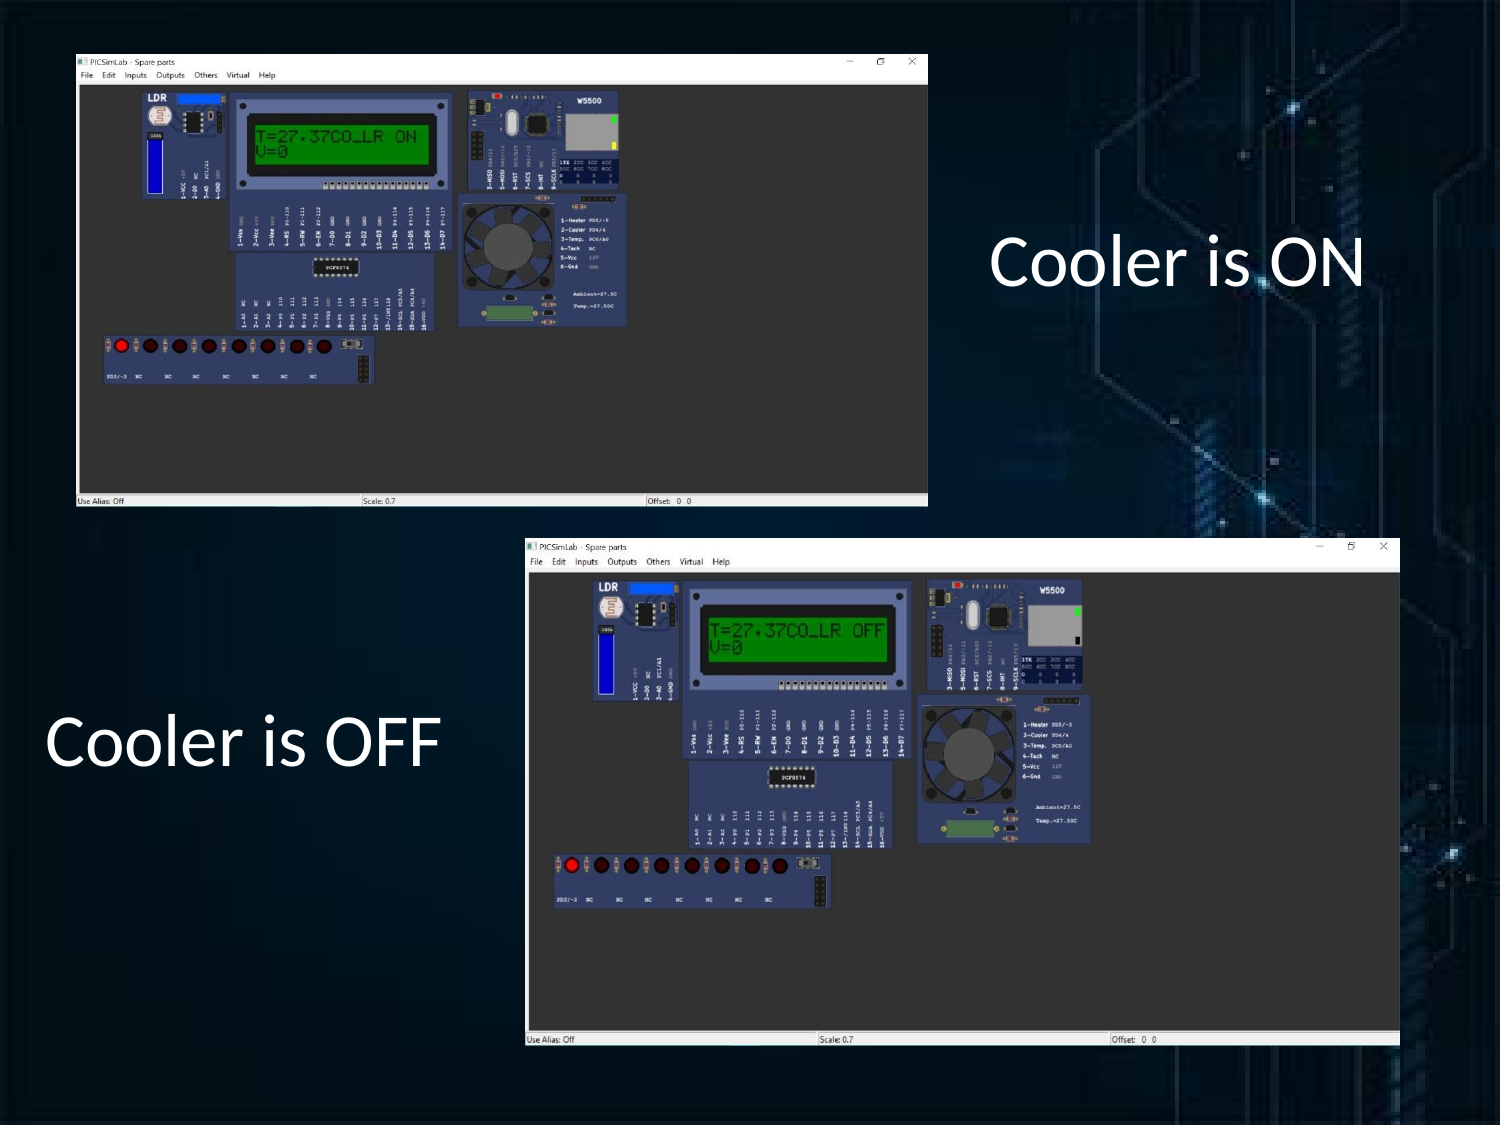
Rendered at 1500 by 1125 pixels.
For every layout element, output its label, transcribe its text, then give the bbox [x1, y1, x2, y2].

text_box Cooler is OFF [43, 689, 446, 782]
picture [0, 0, 1500, 1125]
text_box Cooler is ON [987, 208, 1370, 301]
